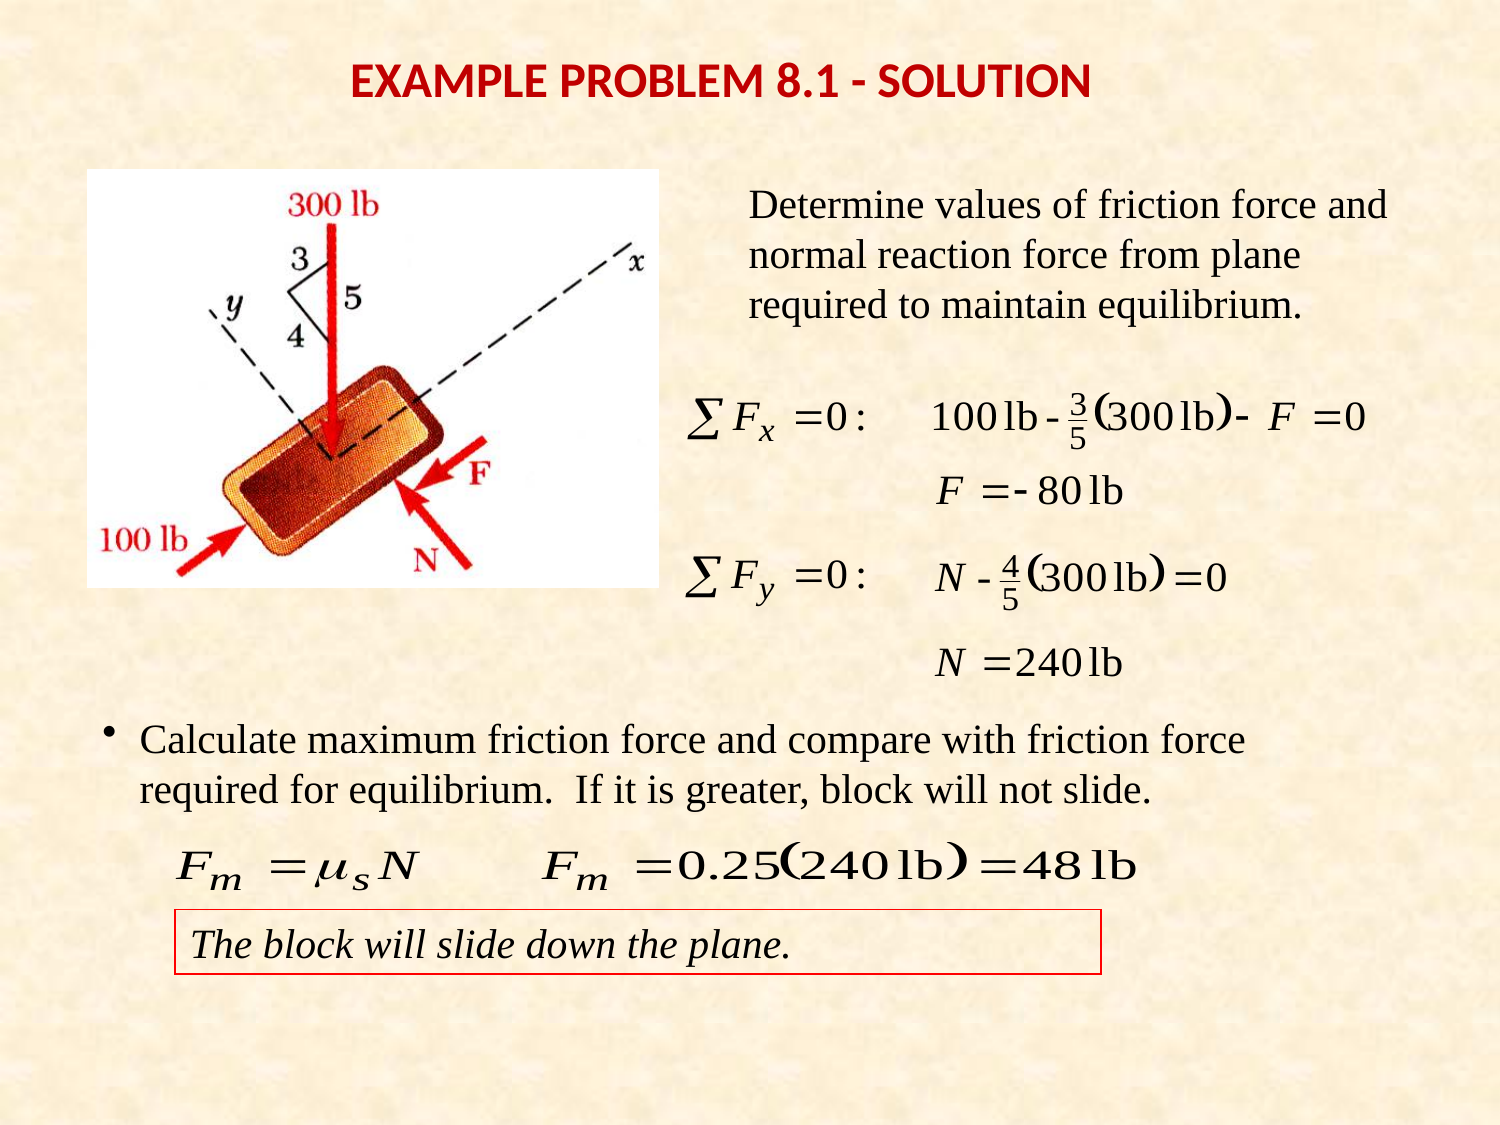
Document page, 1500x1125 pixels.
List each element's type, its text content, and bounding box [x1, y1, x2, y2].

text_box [87, 168, 1463, 683]
picture [0, 0, 1500, 1125]
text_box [87, 704, 1401, 977]
title EXAMPLE PROBLEM 8.1 - SOLUTION [46, 27, 1397, 127]
